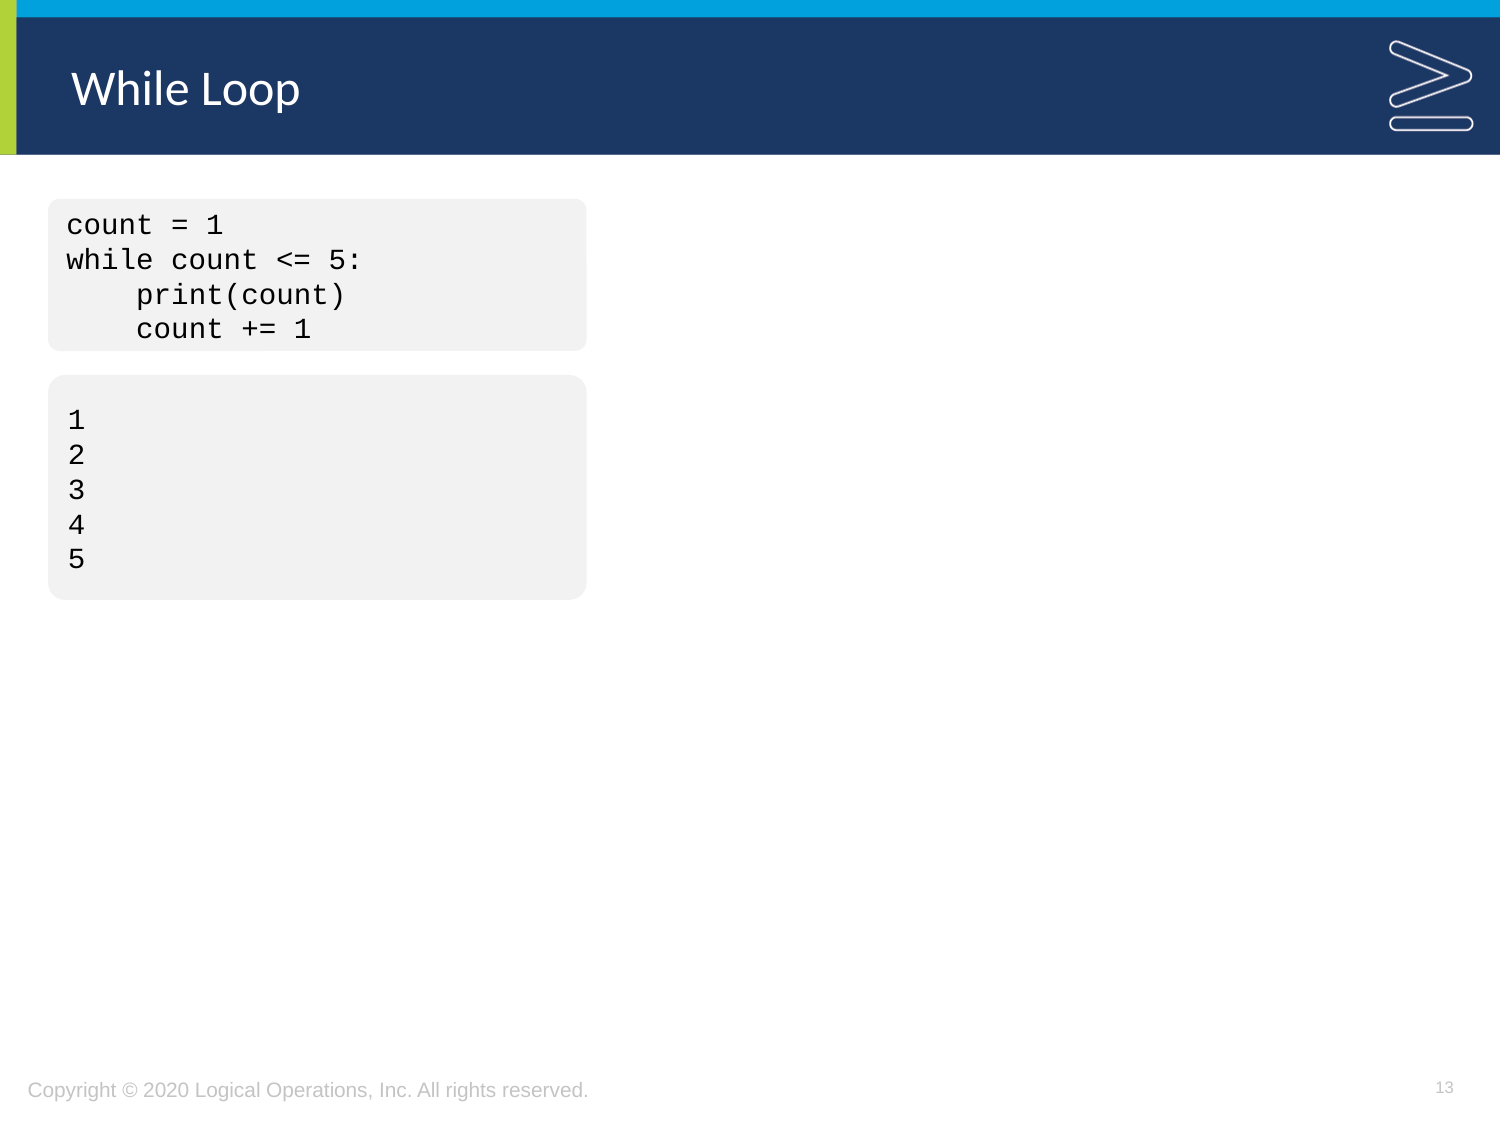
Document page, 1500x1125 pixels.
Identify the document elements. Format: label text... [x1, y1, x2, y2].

picture [0, 0, 56, 155]
slide_number 13 [1118, 1057, 1469, 1118]
text_box count = 1 while count <= 5: print(count) count += 1 [48, 198, 587, 352]
picture [1350, 18, 1500, 155]
title While Loop [56, 16, 1350, 155]
text_box 1 2 3 4 5 [48, 374, 587, 600]
